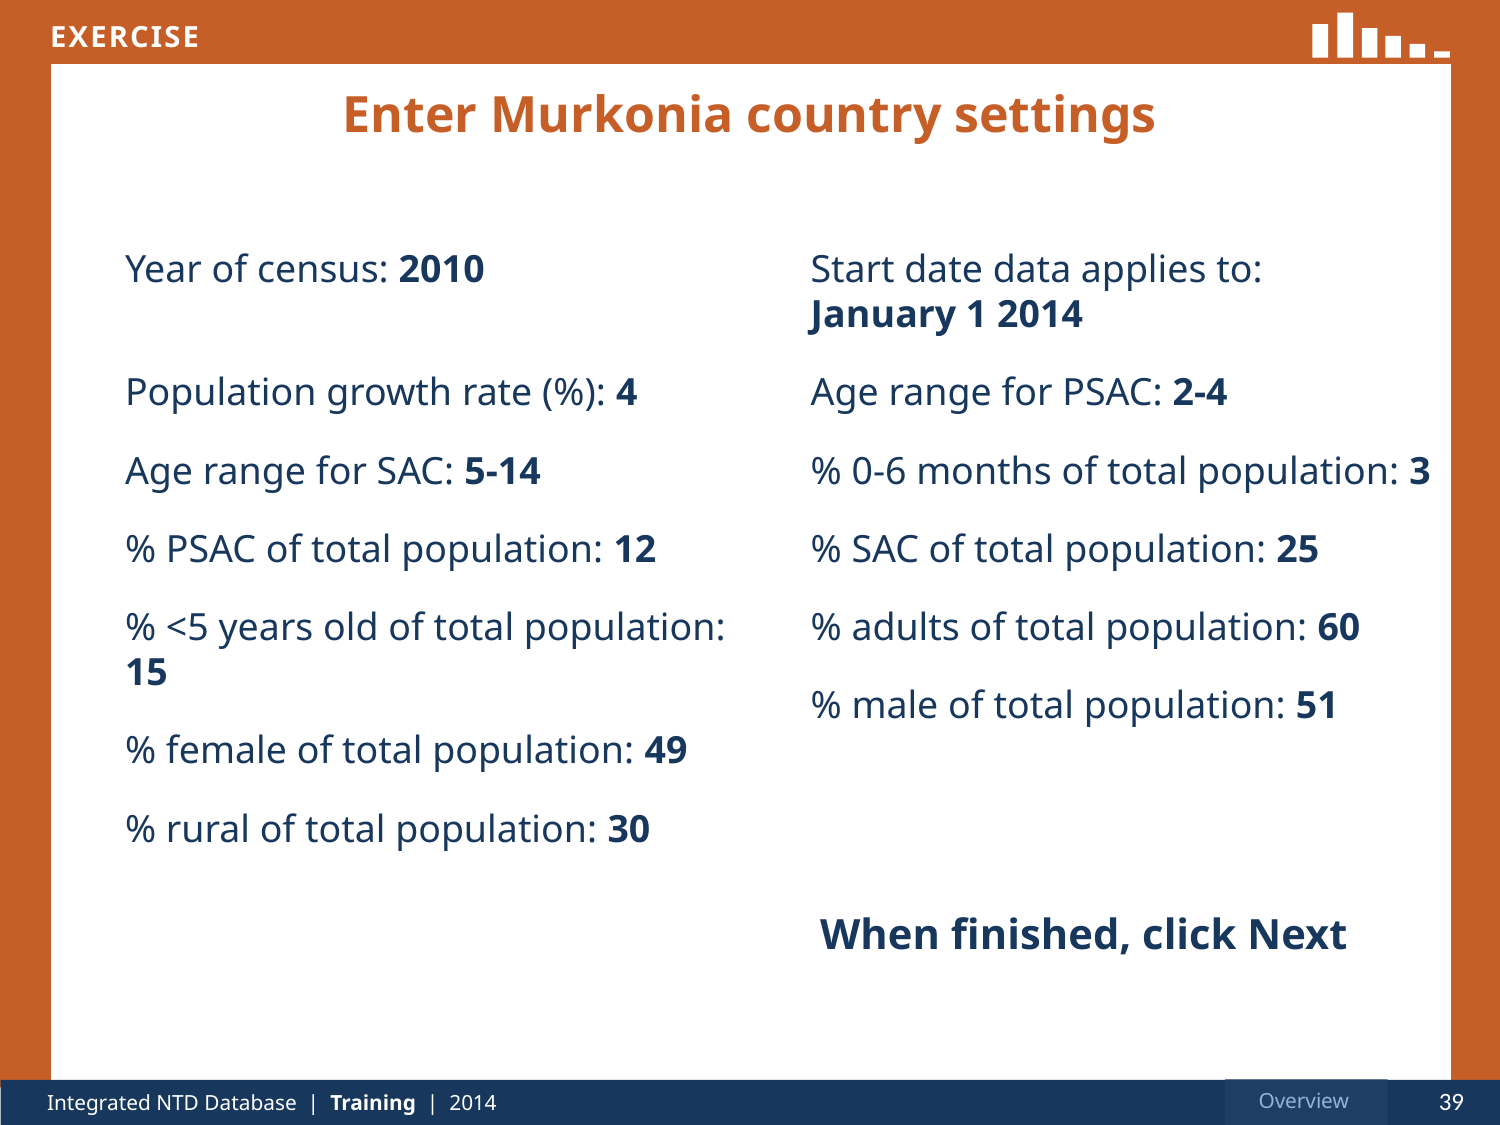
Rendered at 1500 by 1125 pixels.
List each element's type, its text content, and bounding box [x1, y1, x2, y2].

text_box When finished, click Next [762, 900, 1363, 965]
text_box Year of census: 2010 Population growth rate (%): 4 Age range for SAC: 5-14 % PSAC of total population: 12 % <5 years old of total population: 15 % female of total population: 49 % rural of total population: 30 [125, 237, 750, 753]
text_box Start date data applies to: January 1 2014 Age range for PSAC: 2-4 % 0-6 months of total population: 3 % SAC of total population: 25 % adults of total population: 60 % male of total population: 51 [810, 237, 1450, 753]
title Enter Murkonia country settings [50, 75, 1450, 193]
